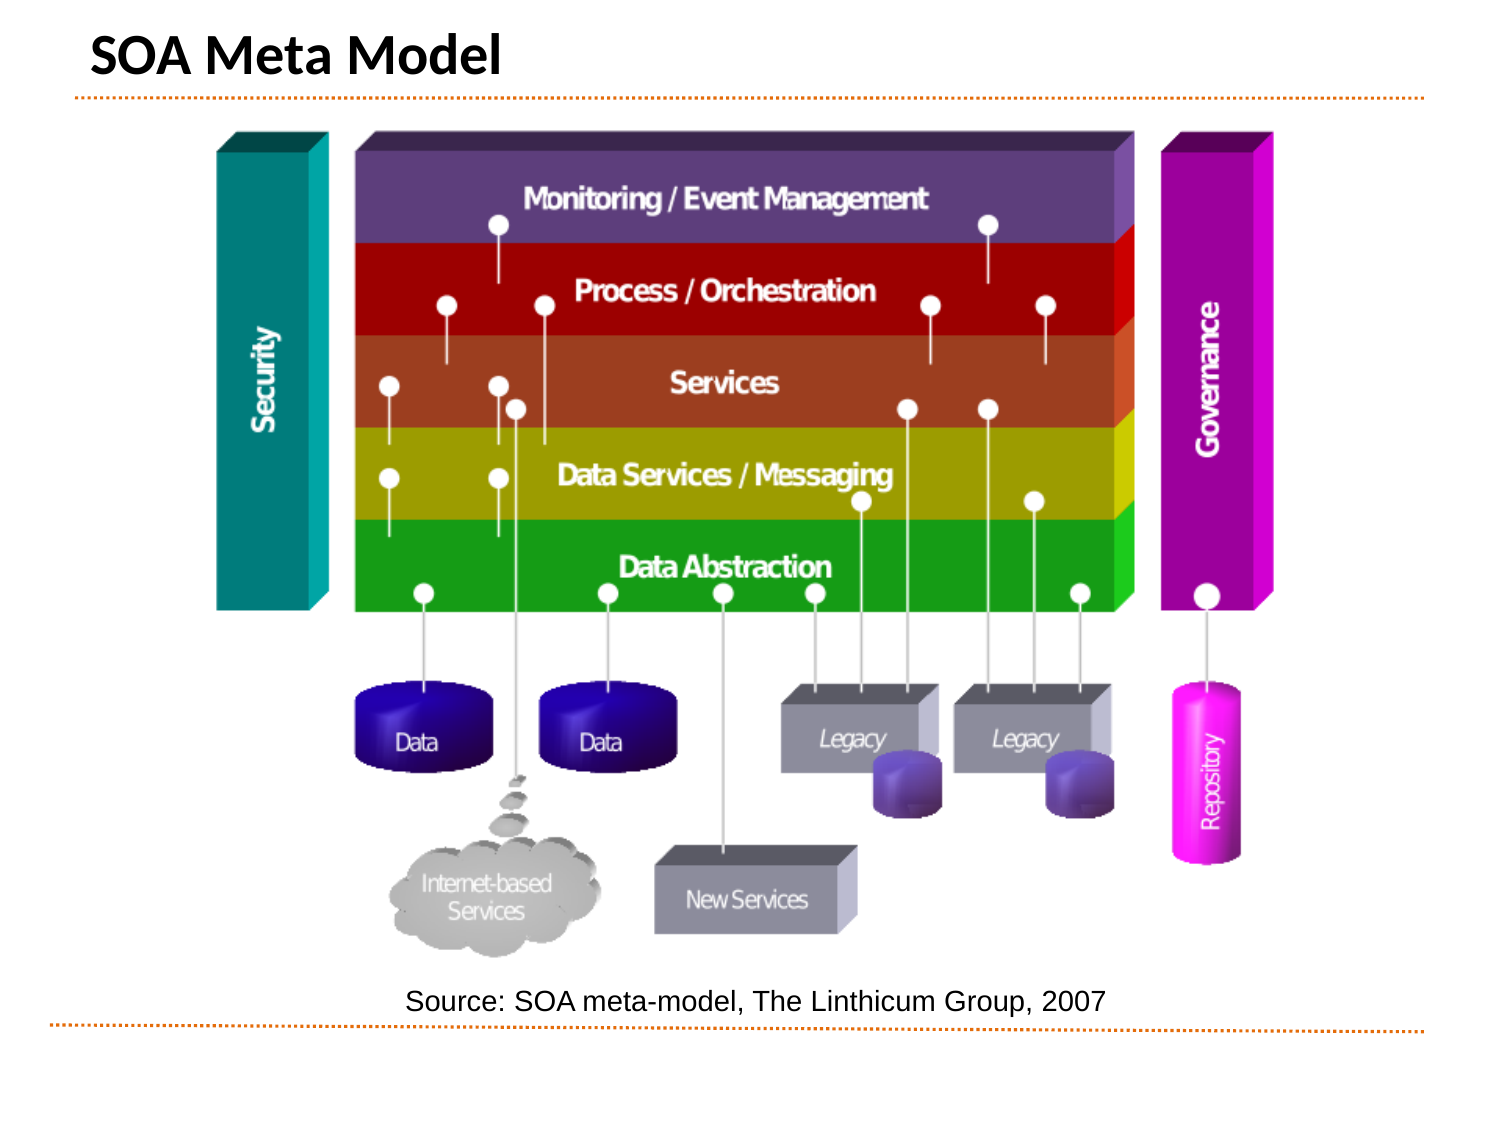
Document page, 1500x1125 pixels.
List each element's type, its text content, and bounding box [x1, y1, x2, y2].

title SOA Meta Model [74, 8, 1426, 102]
picture [201, 112, 1299, 976]
text_box Source: SOA meta-model, The Linthicum Group, 2007 [274, 985, 1238, 1025]
